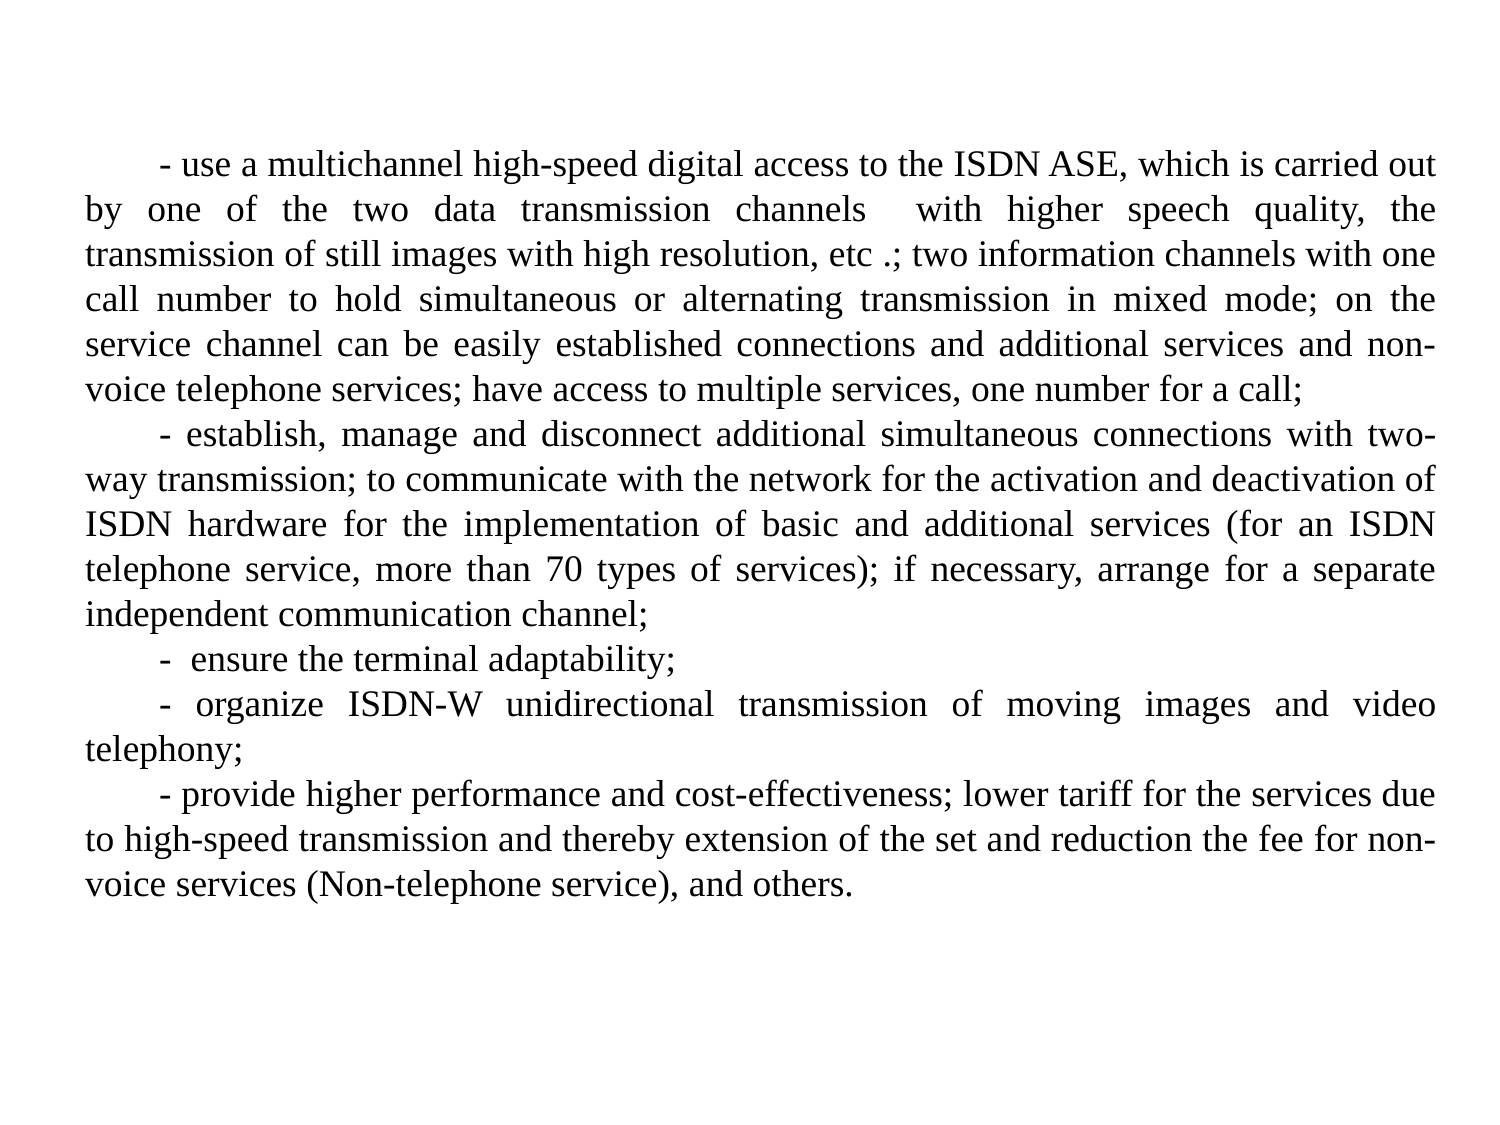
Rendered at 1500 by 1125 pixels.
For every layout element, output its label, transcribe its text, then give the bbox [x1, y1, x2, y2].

text_box - use a multichannel high-speed digital access to the ISDN ASE, which is carried out by one of the two data transmission channels with higher speech quality, the transmission of still images with high resolution, etc .; two information channels with one call number to hold simultaneous or alternating transmission in mixed mode; on the service channel can be easily established connections and additional services and non-voice telephone services; have access to multiple services, one number for a call; - establish, manage and disconnect additional simultaneous connections with two-way transmission; to communicate with the network for the activation and deactivation of ISDN hardware for the implementation of basic and additional services (for an ISDN telephone service, more than 70 types of services); if necessary, arrange for a separate independent communication channel; - ensure the terminal adaptability; - organize ISDN-W unidirectional transmission of moving images and video telephony; - provide higher performance and cost-effectiveness; lower tariff for the services due to high-speed transmission and thereby extension of the set and reduction the fee for non-voice services (Non-telephone service), and others. [70, 131, 1454, 912]
